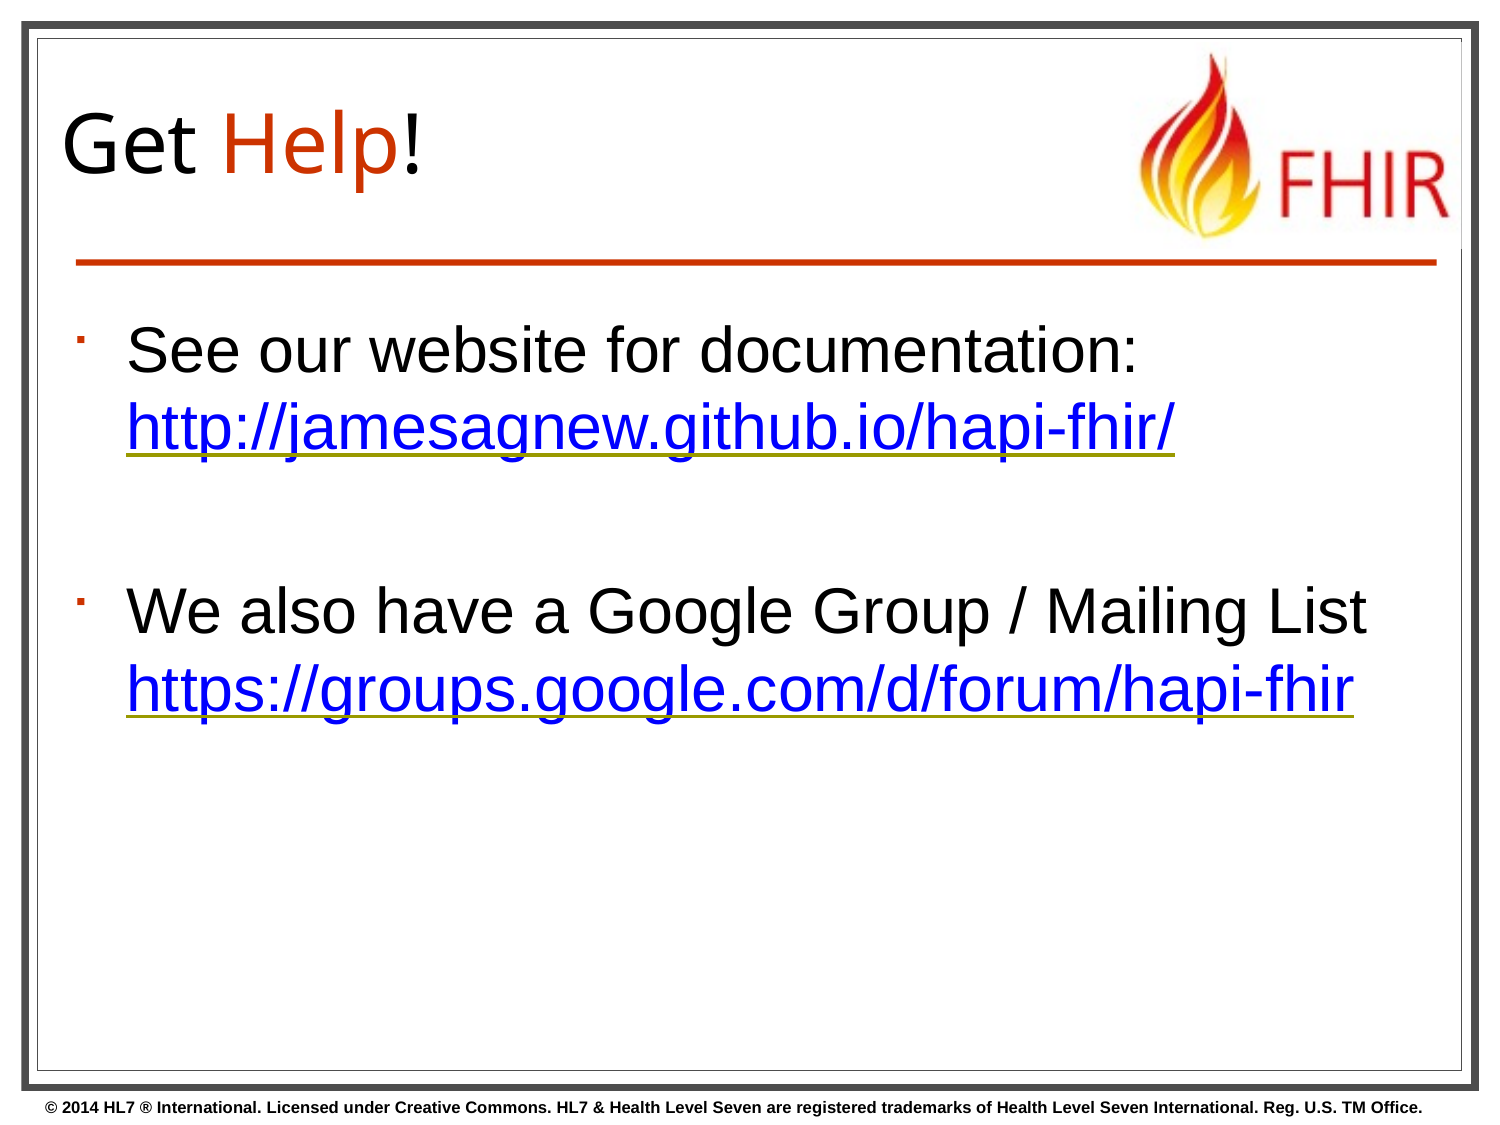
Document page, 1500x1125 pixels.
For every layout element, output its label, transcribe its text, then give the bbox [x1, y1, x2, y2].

picture [1129, 42, 1462, 249]
slide_number [28, 1033, 149, 1072]
title Get Help! [52, 0, 1129, 299]
list See our website for documentation: http://jamesagnew.github.io/hapi-fhir/ We also have a Google Group / Mailing List https://groups.google.com/d/forum/hapi-fhir [61, 299, 1438, 1125]
